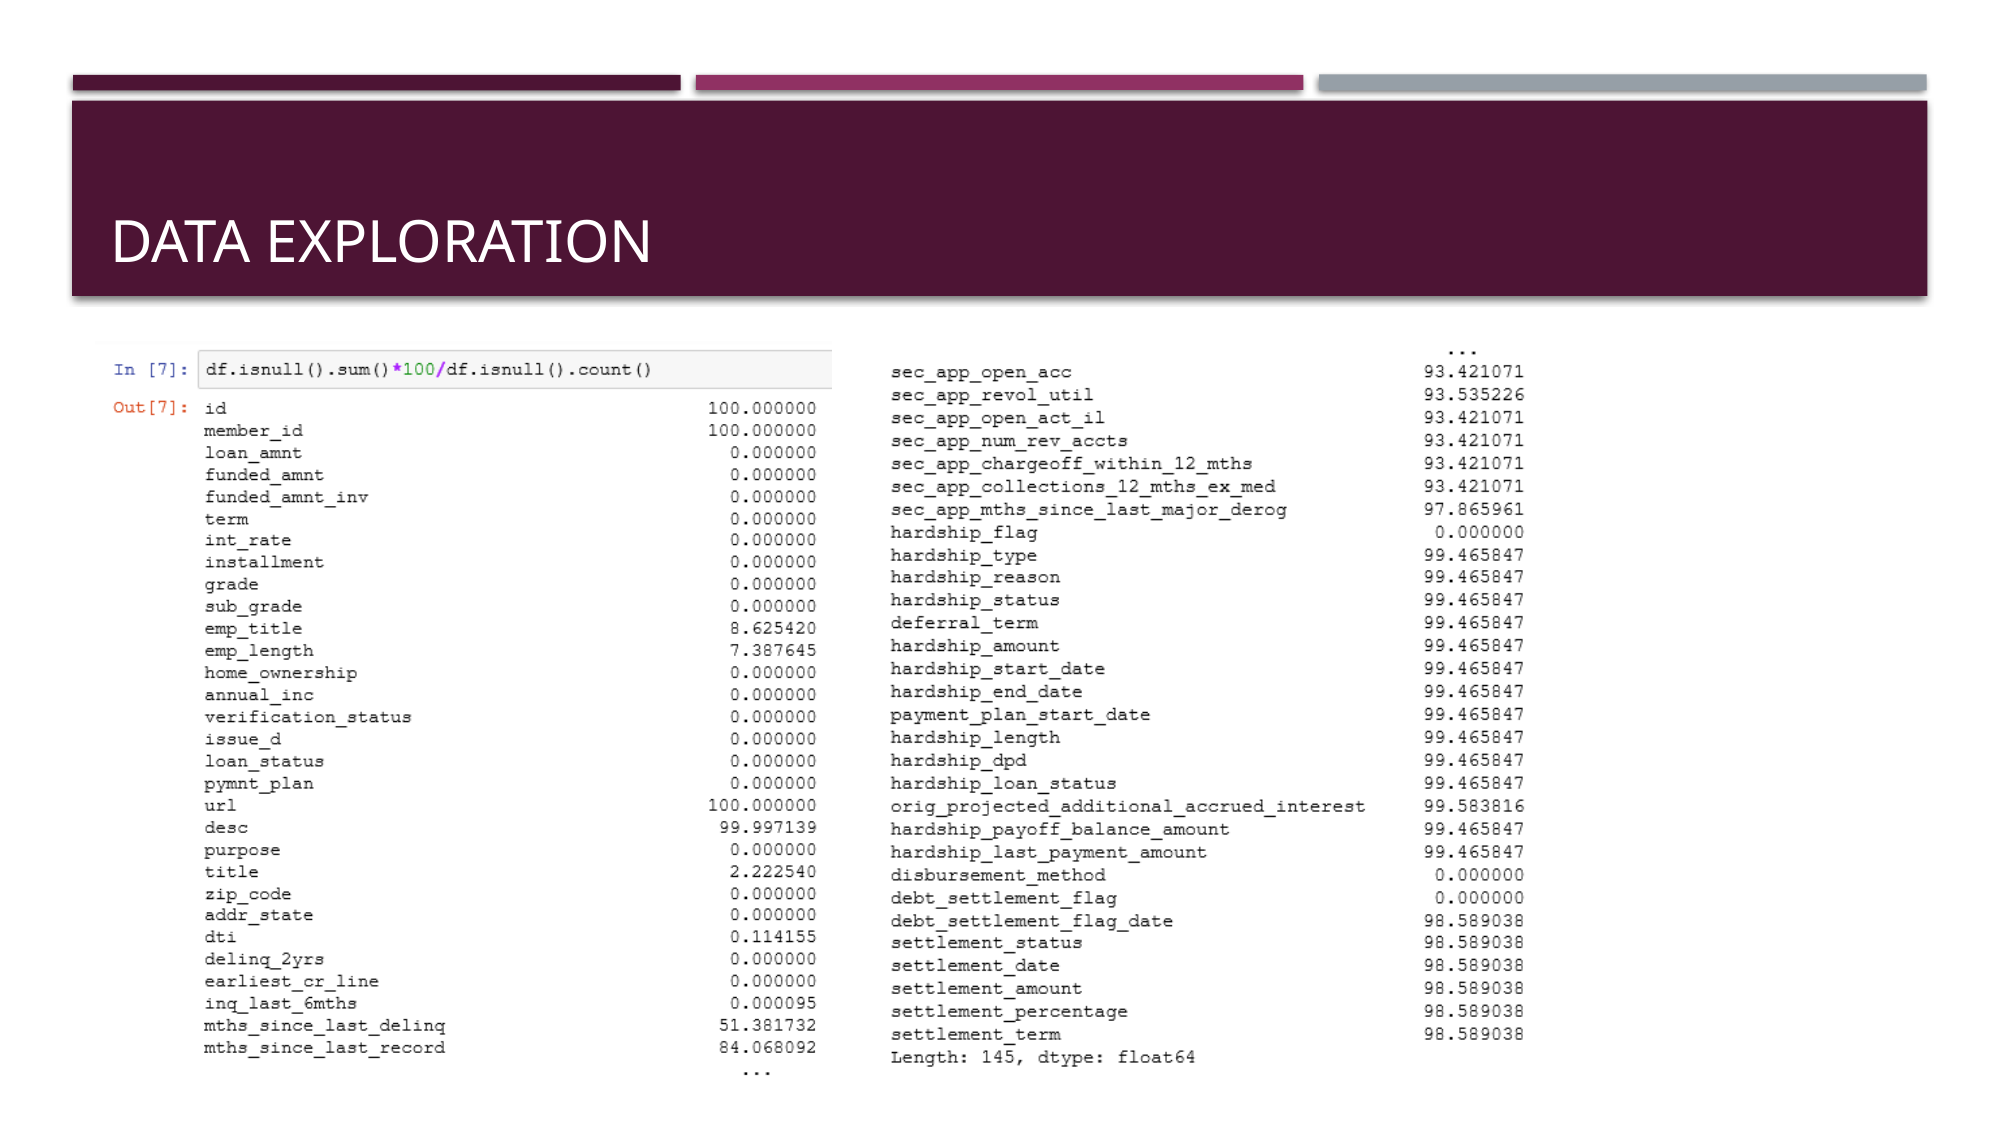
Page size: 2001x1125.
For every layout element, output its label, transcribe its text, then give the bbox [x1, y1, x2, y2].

picture [845, 340, 1567, 1080]
title Data exploration [95, 115, 1905, 282]
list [94, 340, 832, 1080]
